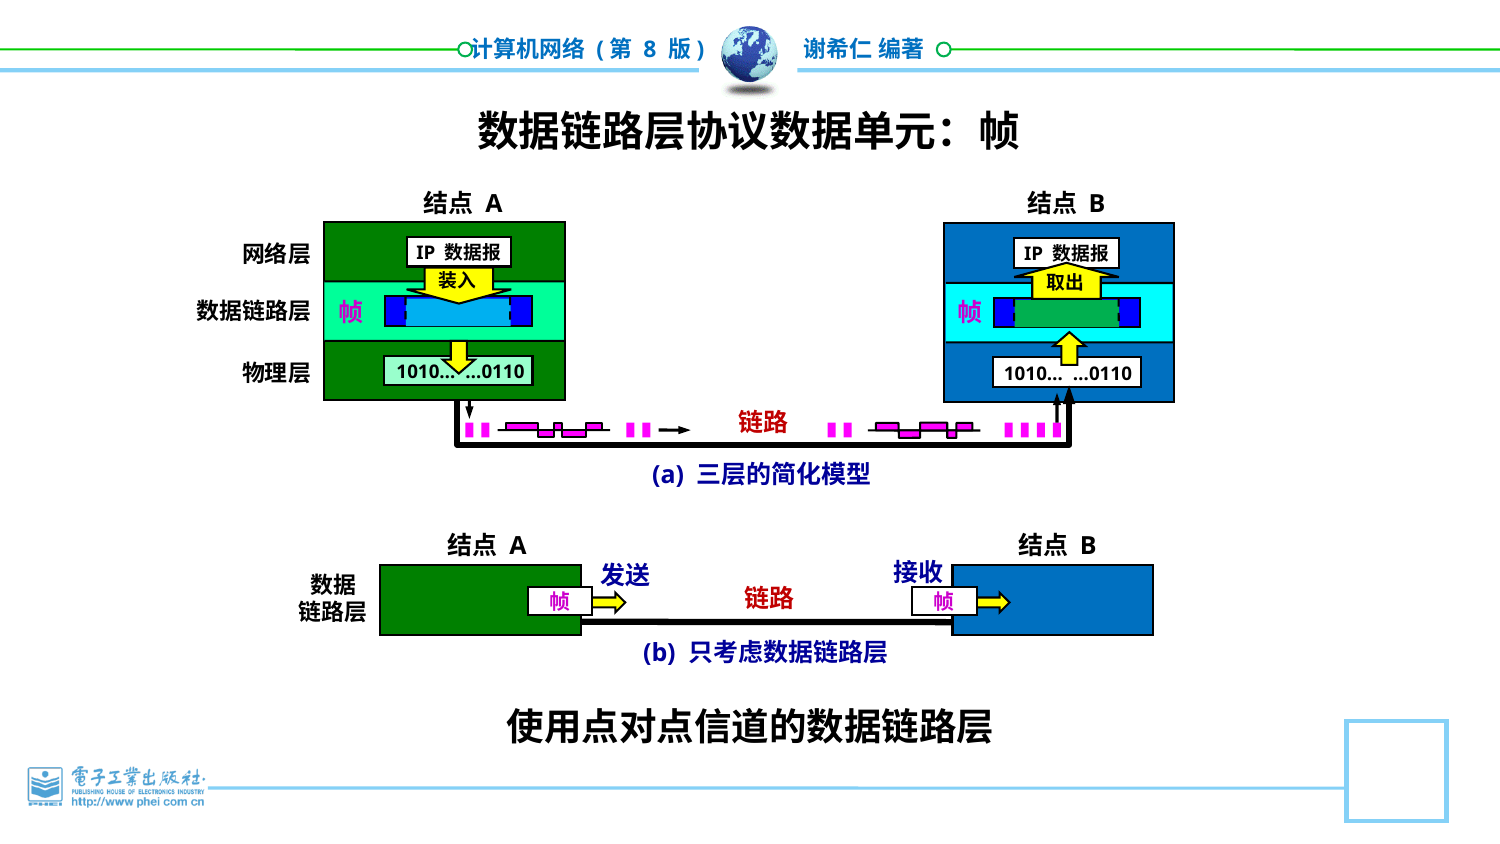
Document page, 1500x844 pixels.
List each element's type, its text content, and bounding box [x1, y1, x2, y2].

picture [719, 24, 779, 97]
picture [23, 764, 208, 809]
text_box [162, 179, 1174, 500]
text_box 数据链路层协议数据单元：帧 [462, 97, 1035, 163]
text_box 使用点对点信道的数据链路层 [433, 695, 1068, 756]
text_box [283, 522, 1154, 675]
